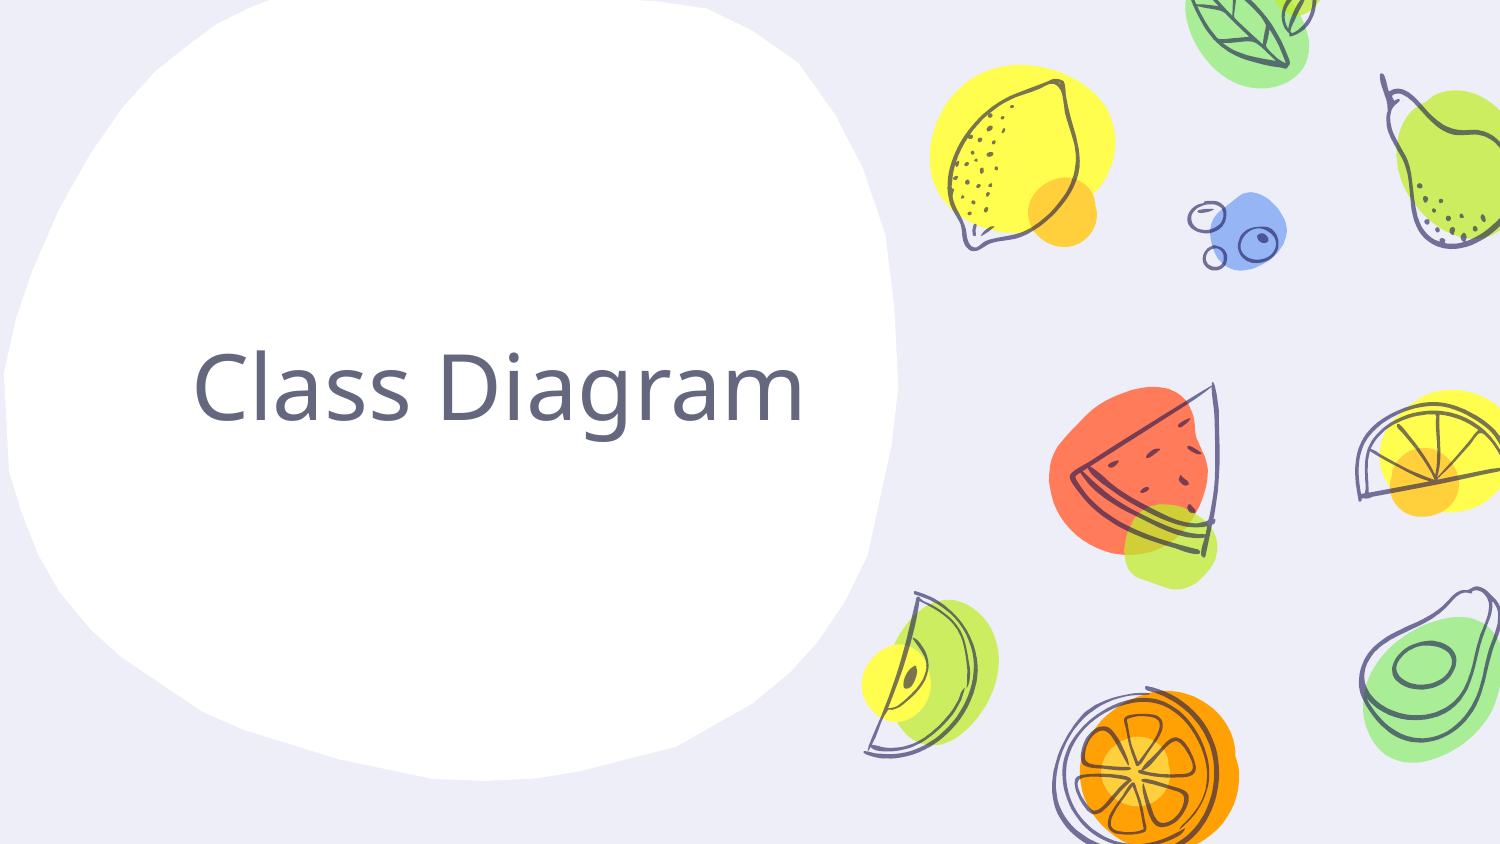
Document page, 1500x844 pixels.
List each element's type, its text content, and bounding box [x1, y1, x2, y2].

title Class Diagram [176, 263, 905, 454]
